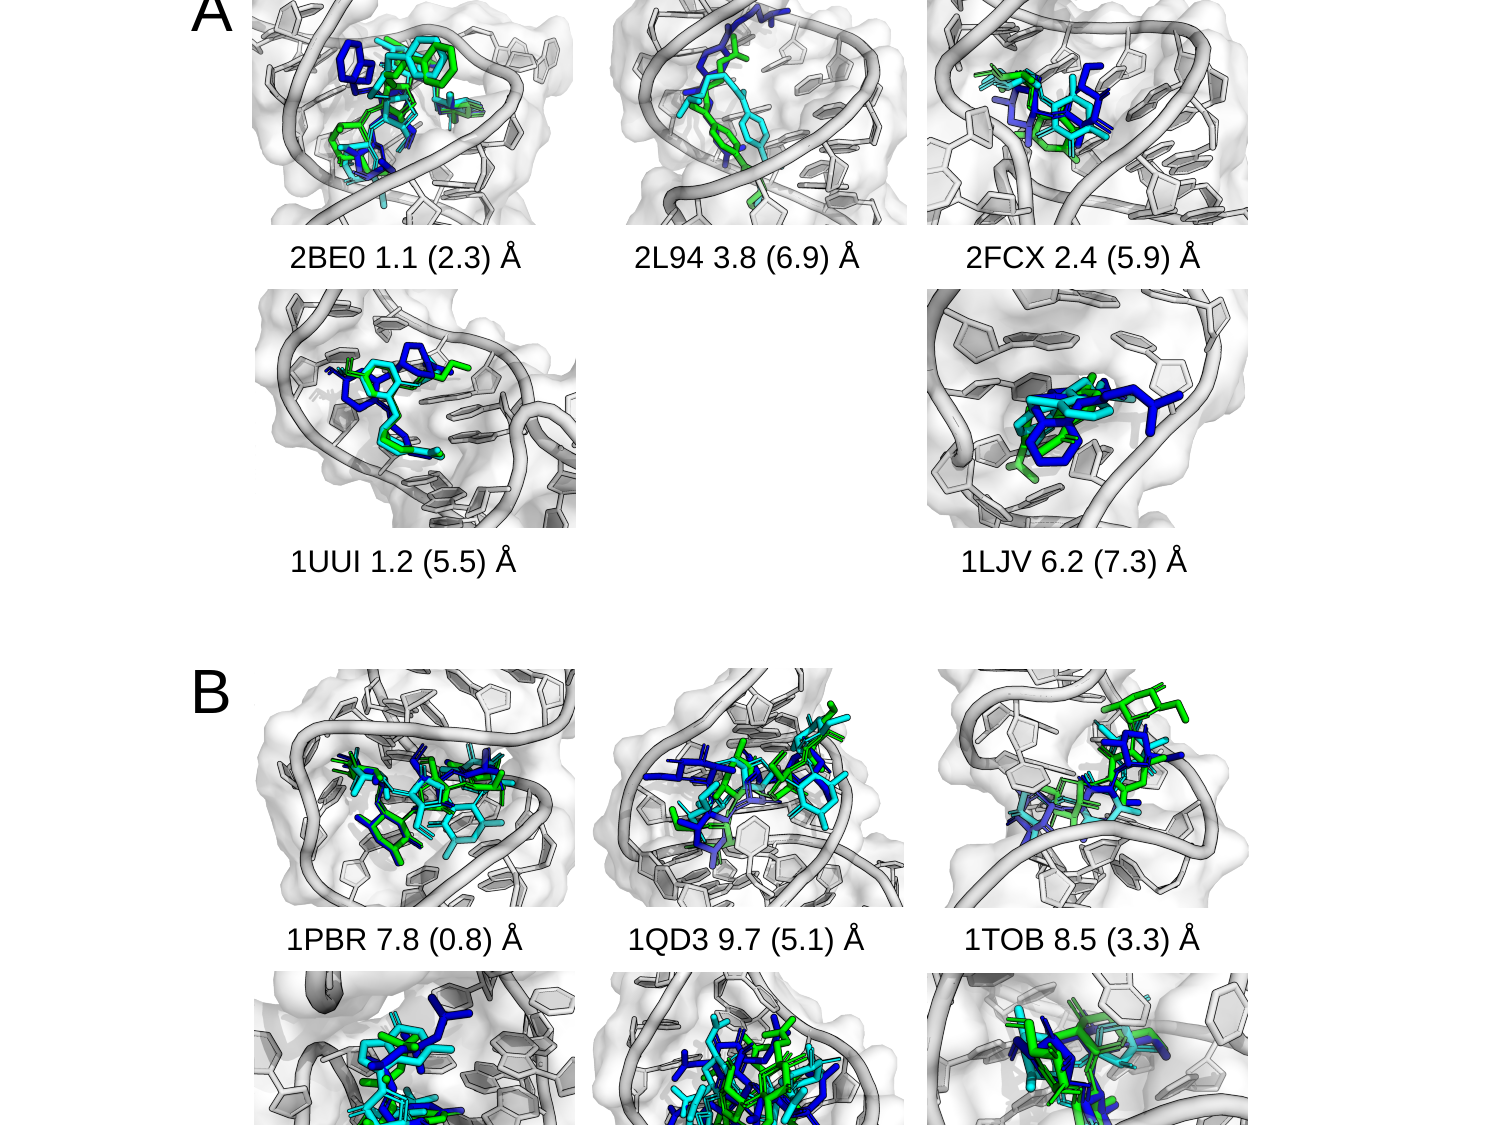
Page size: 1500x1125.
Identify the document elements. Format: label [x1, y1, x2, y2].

text_box [175, 0, 1249, 1125]
